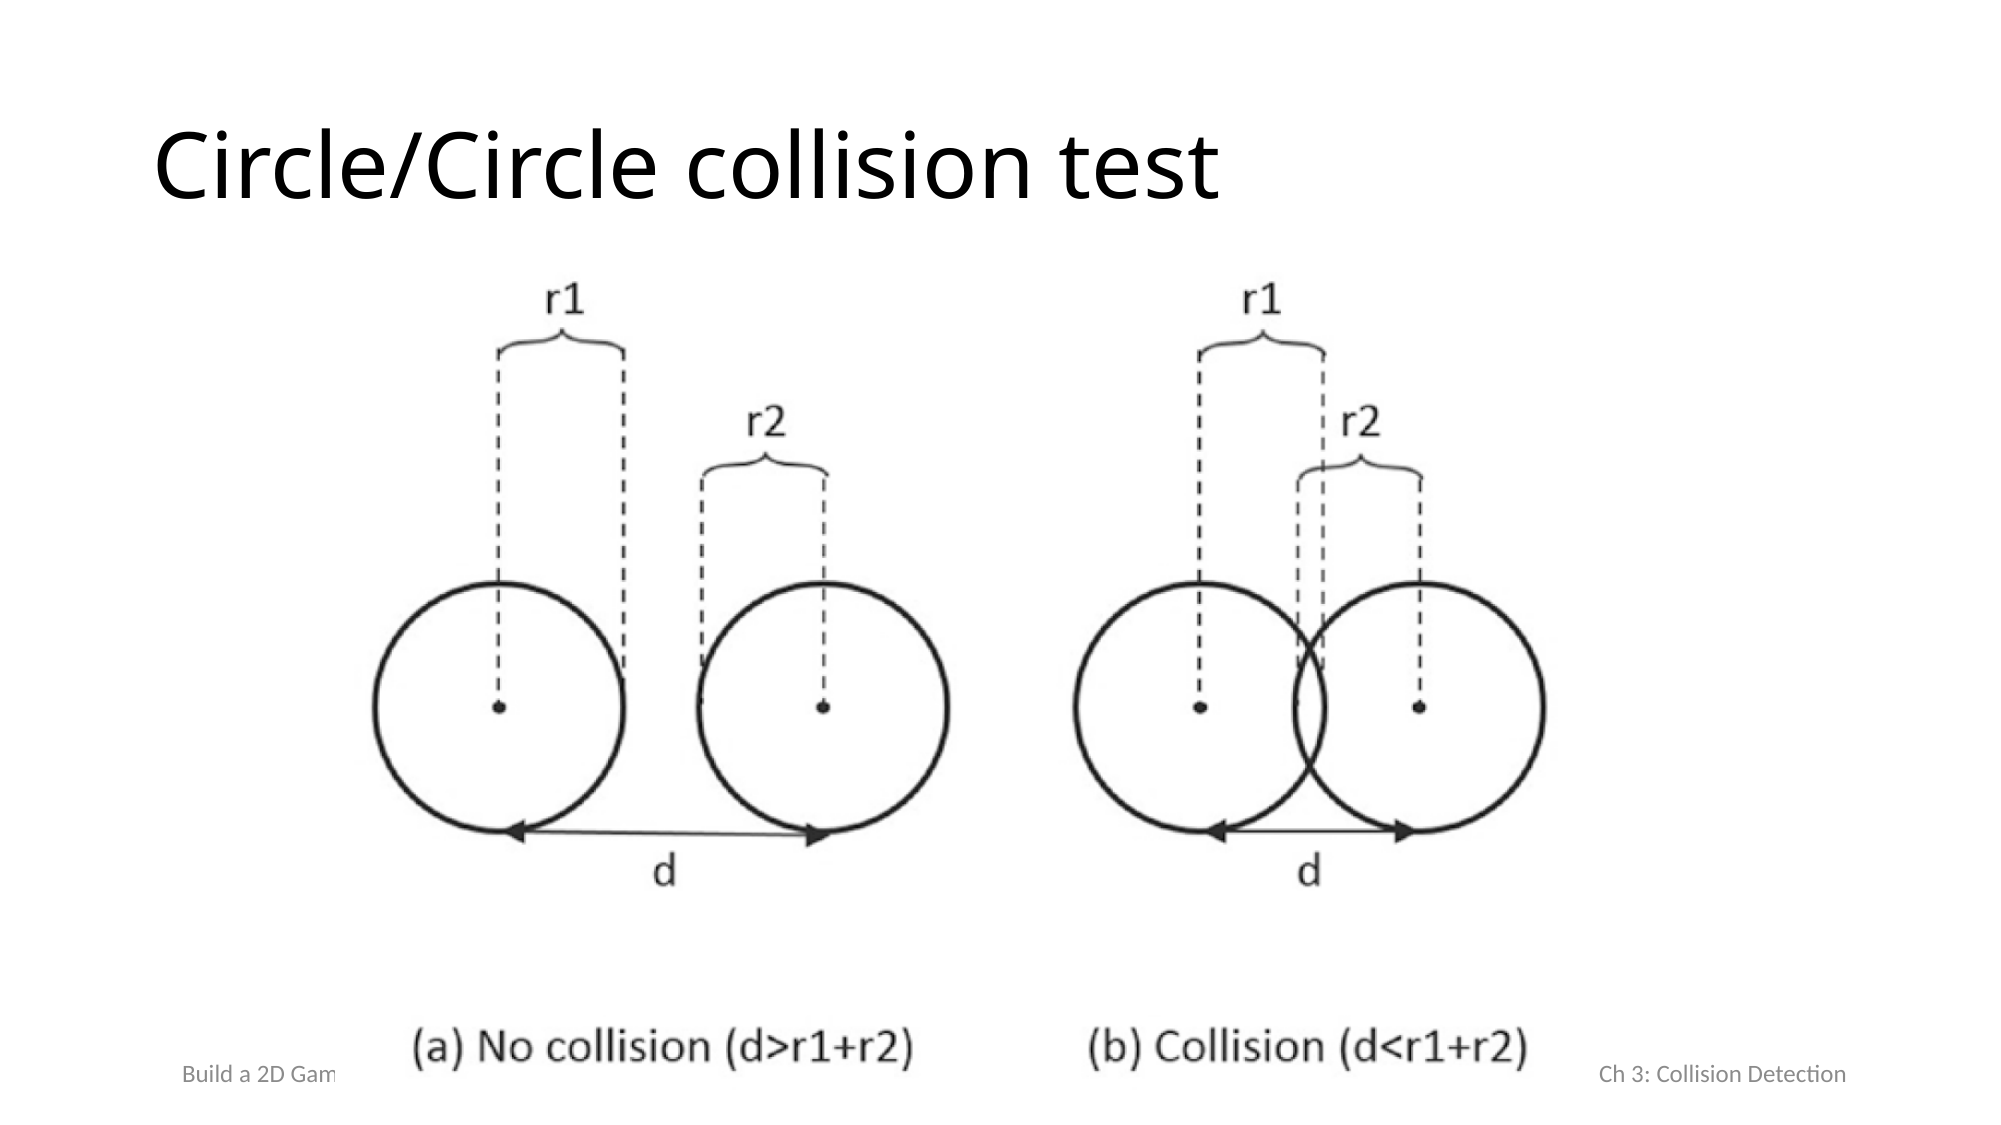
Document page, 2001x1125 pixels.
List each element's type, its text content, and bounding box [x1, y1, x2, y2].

title Circle/Circle collision test [137, 59, 1863, 278]
picture [334, 244, 1588, 1115]
